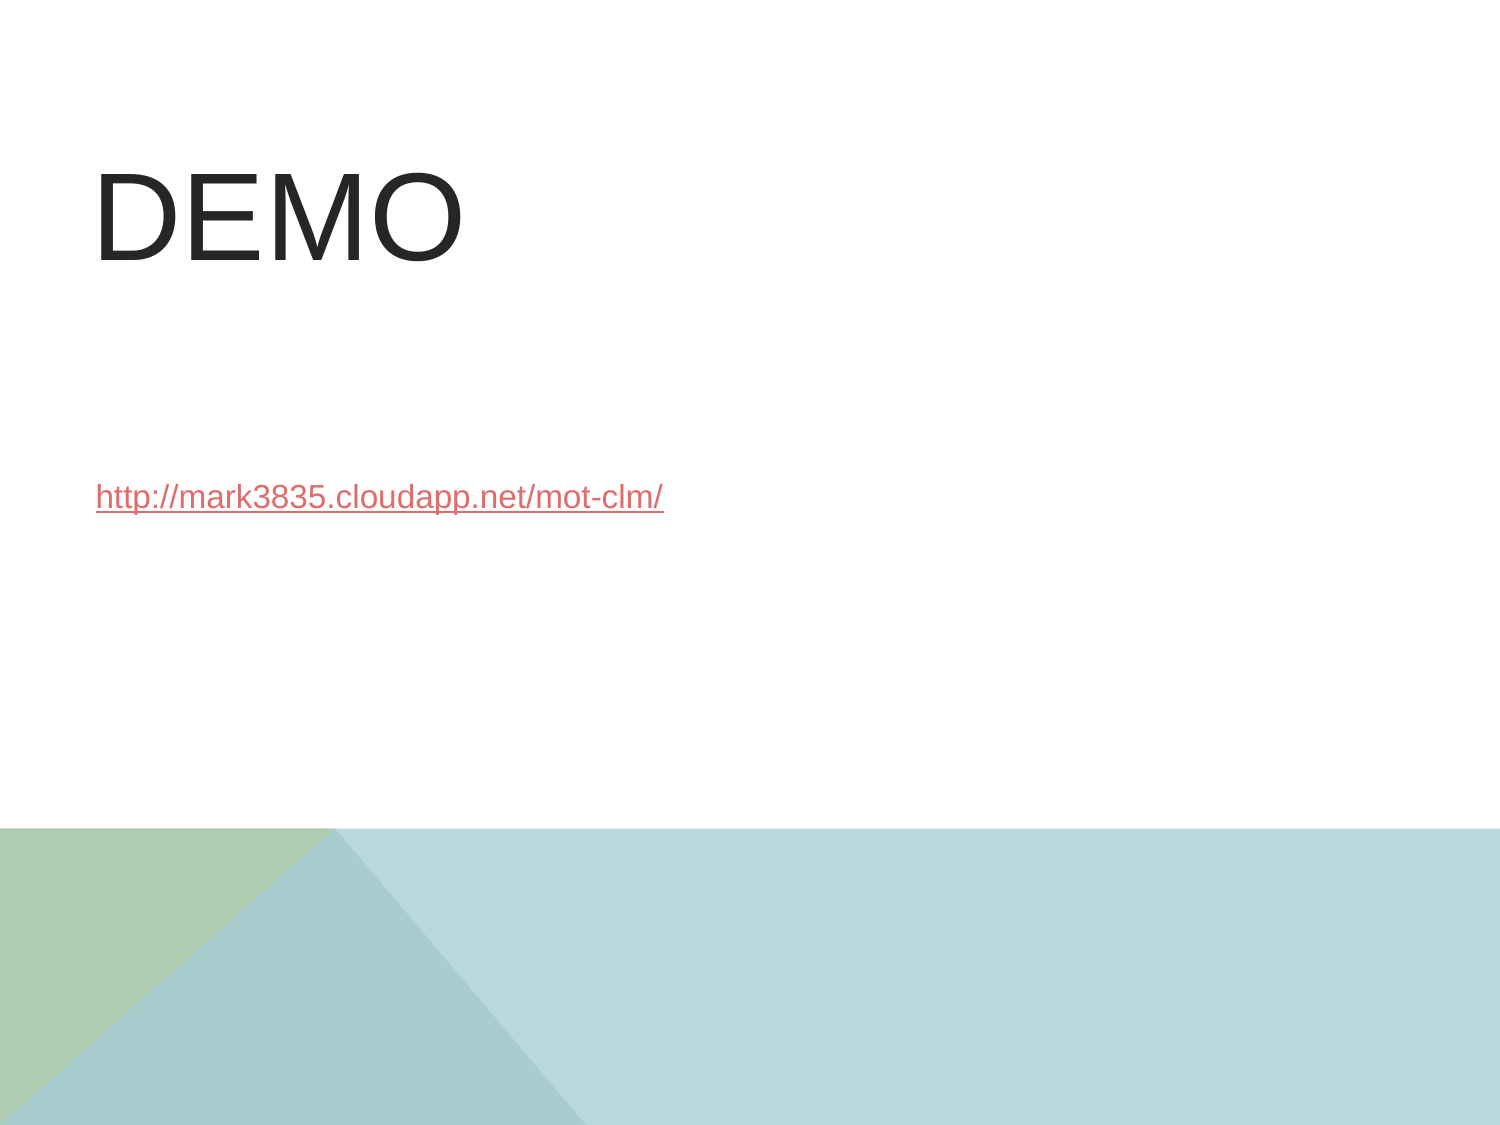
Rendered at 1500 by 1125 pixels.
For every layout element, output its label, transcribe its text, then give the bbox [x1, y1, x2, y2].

title demo [76, 60, 1436, 362]
list http://mark3835.cloudapp.net/mot-clm/ [80, 468, 1436, 768]
